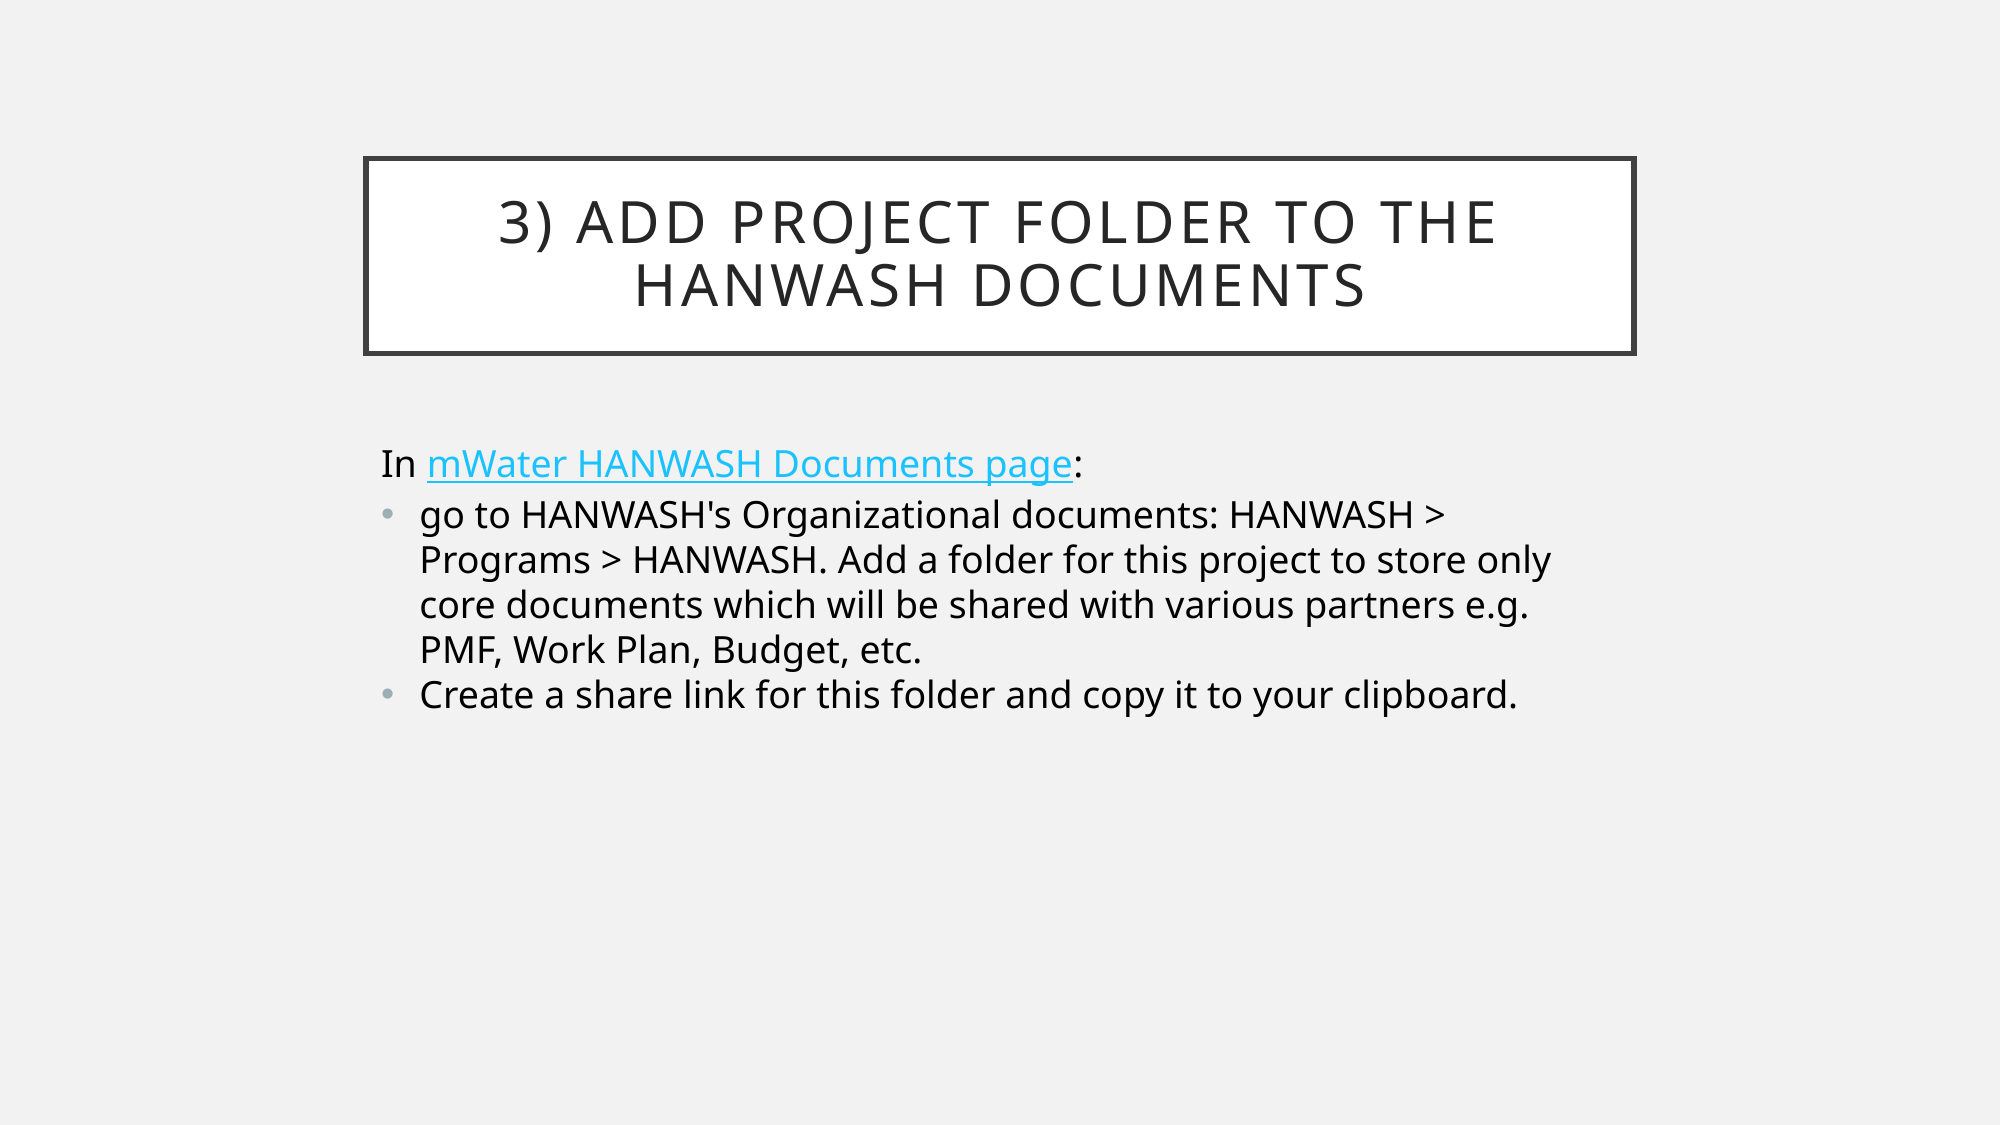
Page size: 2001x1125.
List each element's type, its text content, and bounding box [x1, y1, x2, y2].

title 3) Add project folder to the HANWASH Documents [363, 156, 1637, 356]
list In mWater HANWASH Documents page: go to HANWASH's Organizational documents: HANWASH > Programs > HANWASH. Add a folder for this project to store only core documents which will be shared with various partners e.g. PMF, Work Plan, Budget, etc. Create a share link for this folder and copy it to your clipboard. [366, 432, 1634, 942]
